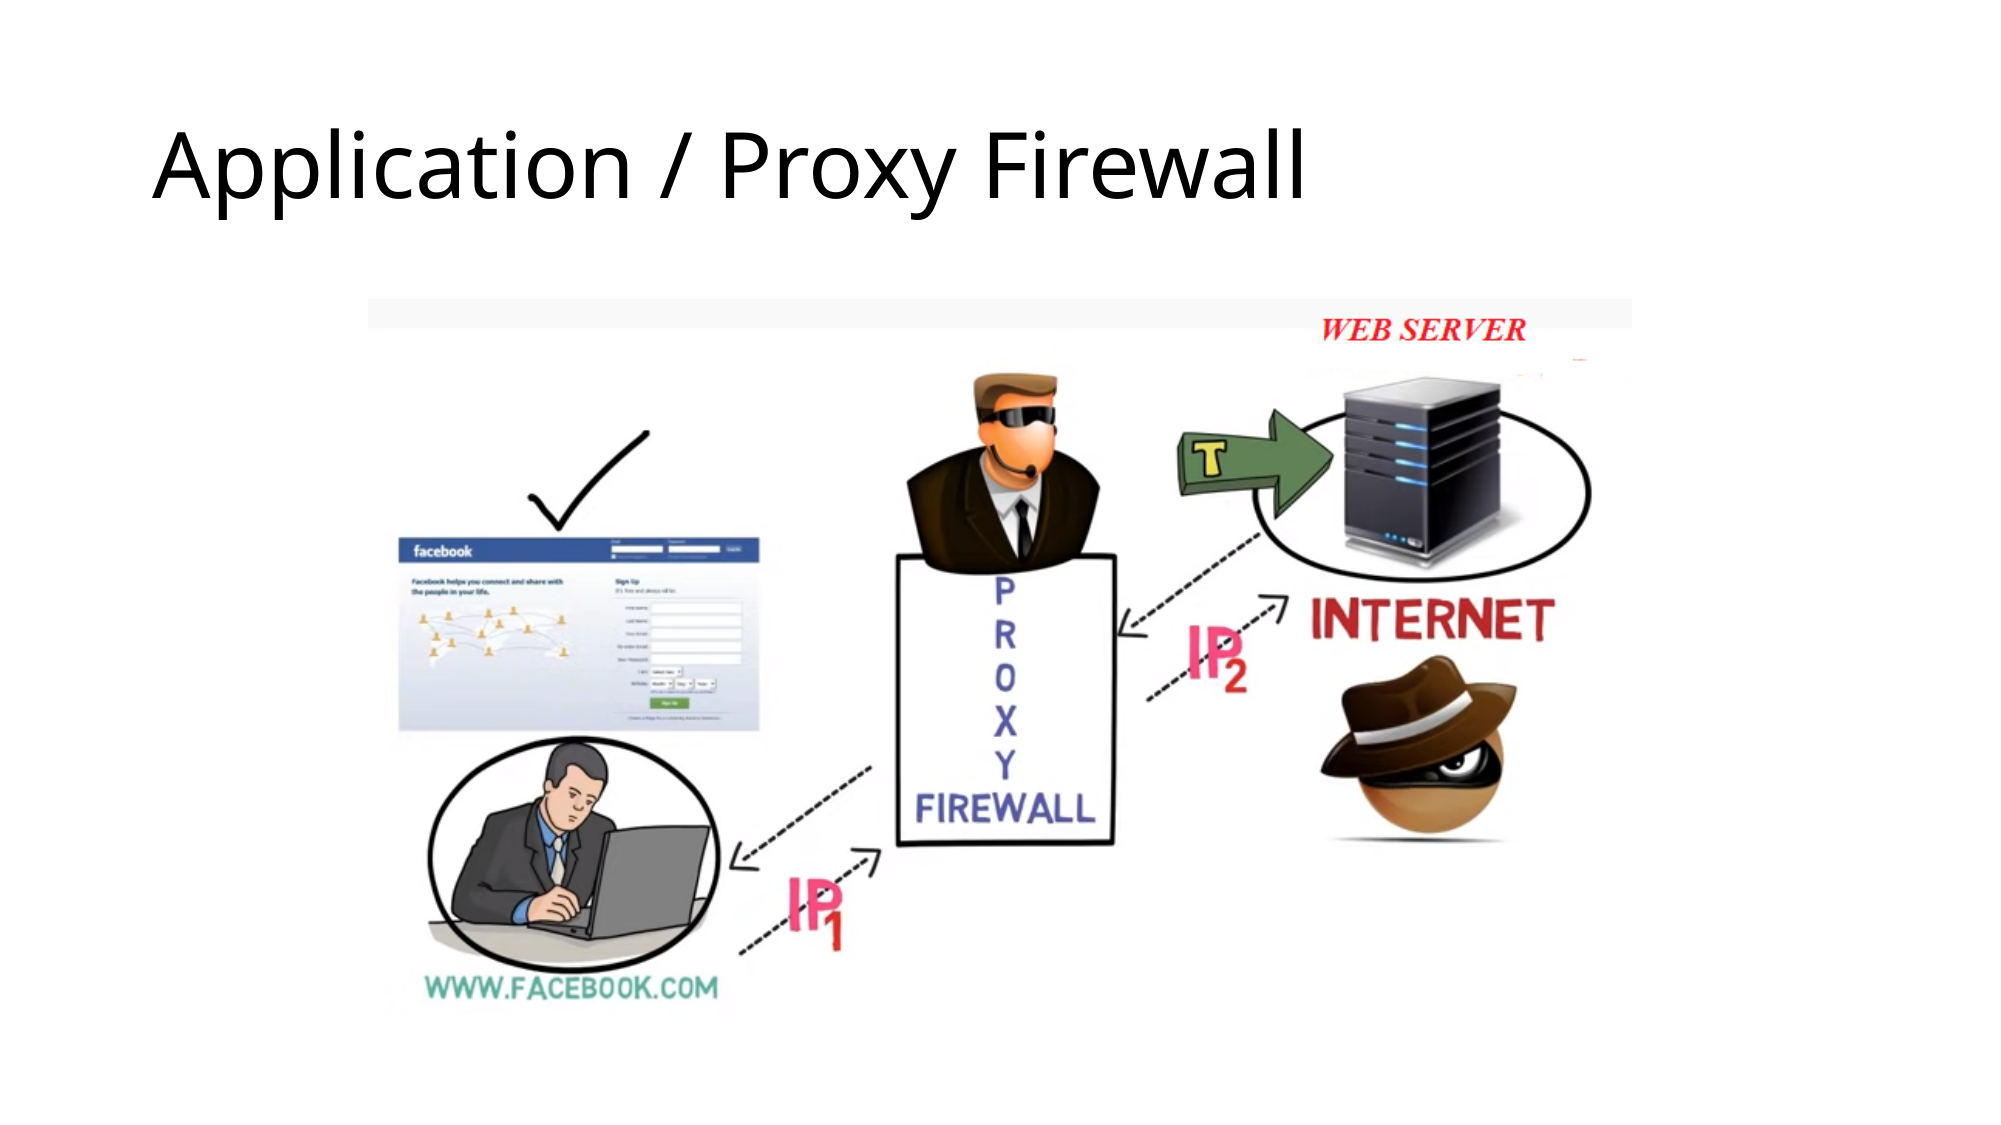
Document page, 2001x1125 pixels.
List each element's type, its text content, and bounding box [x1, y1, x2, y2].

title Application / Proxy Firewall [137, 59, 1863, 278]
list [368, 299, 1632, 1014]
